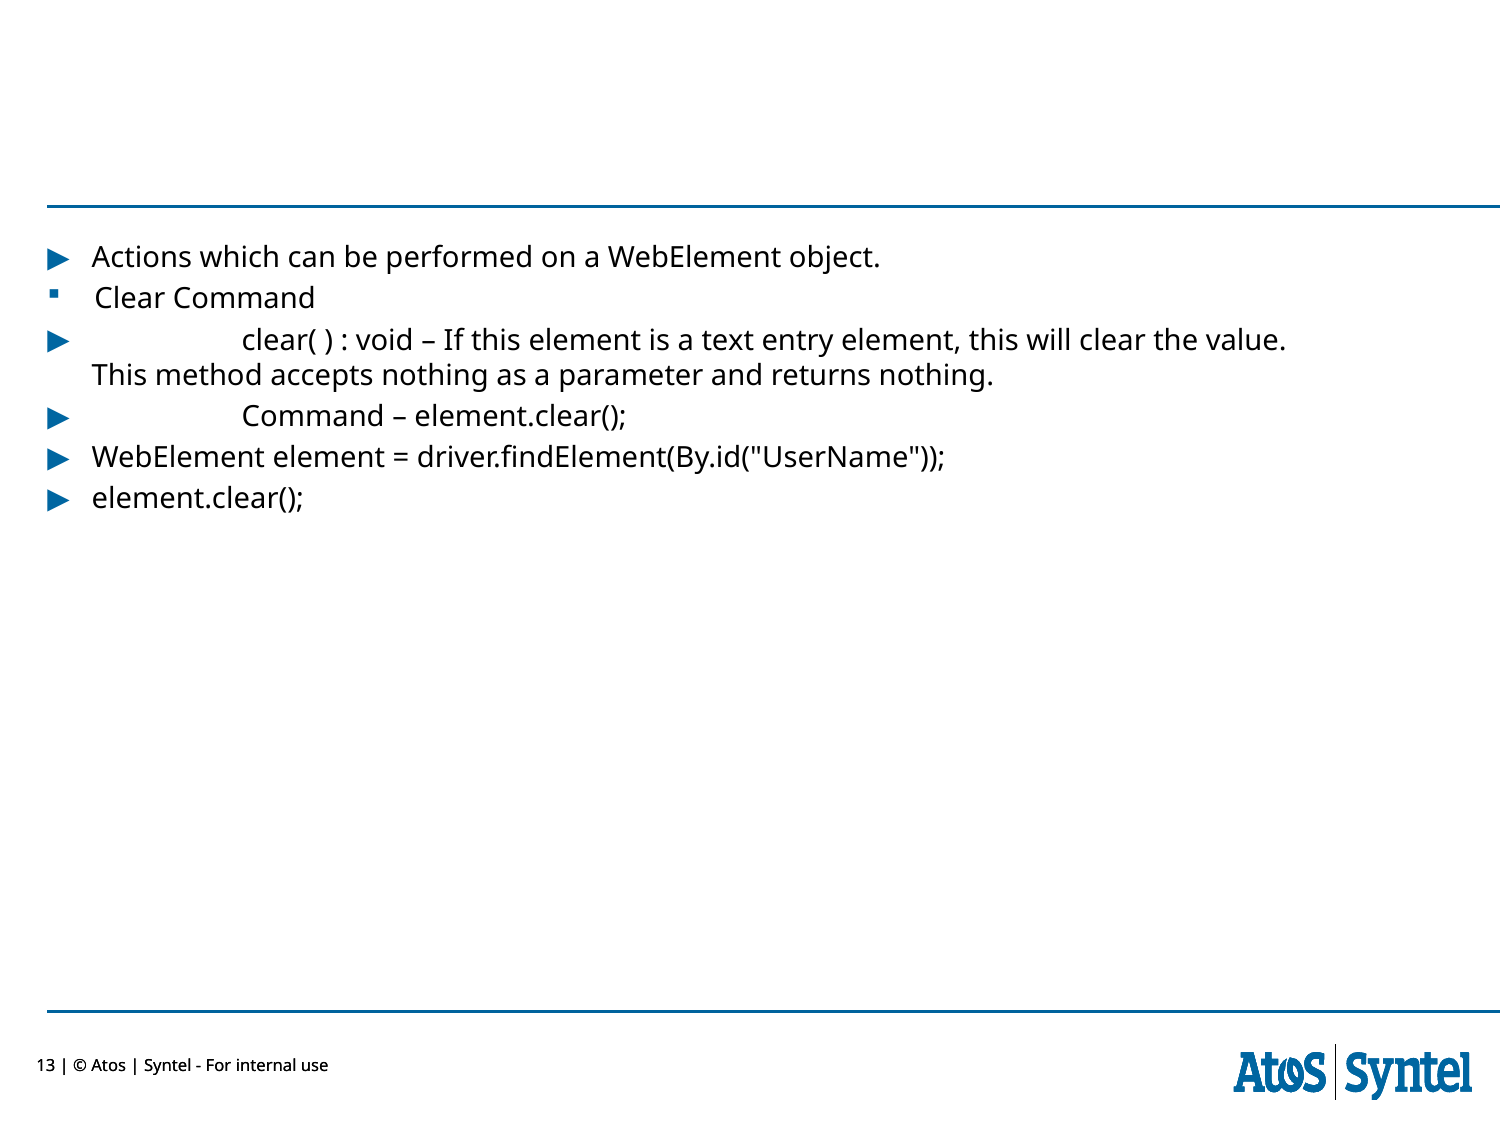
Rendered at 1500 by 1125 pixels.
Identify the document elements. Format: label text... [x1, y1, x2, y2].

list Actions which can be performed on a WebElement object. Clear Command clear( ) : void – If this element is a text entry element, this will clear the value. This method accepts nothing as a parameter and returns nothing. Command – element.clear(); WebElement element = driver.findElement(By.id("UserName")); element.clear(); [47, 238, 1471, 983]
